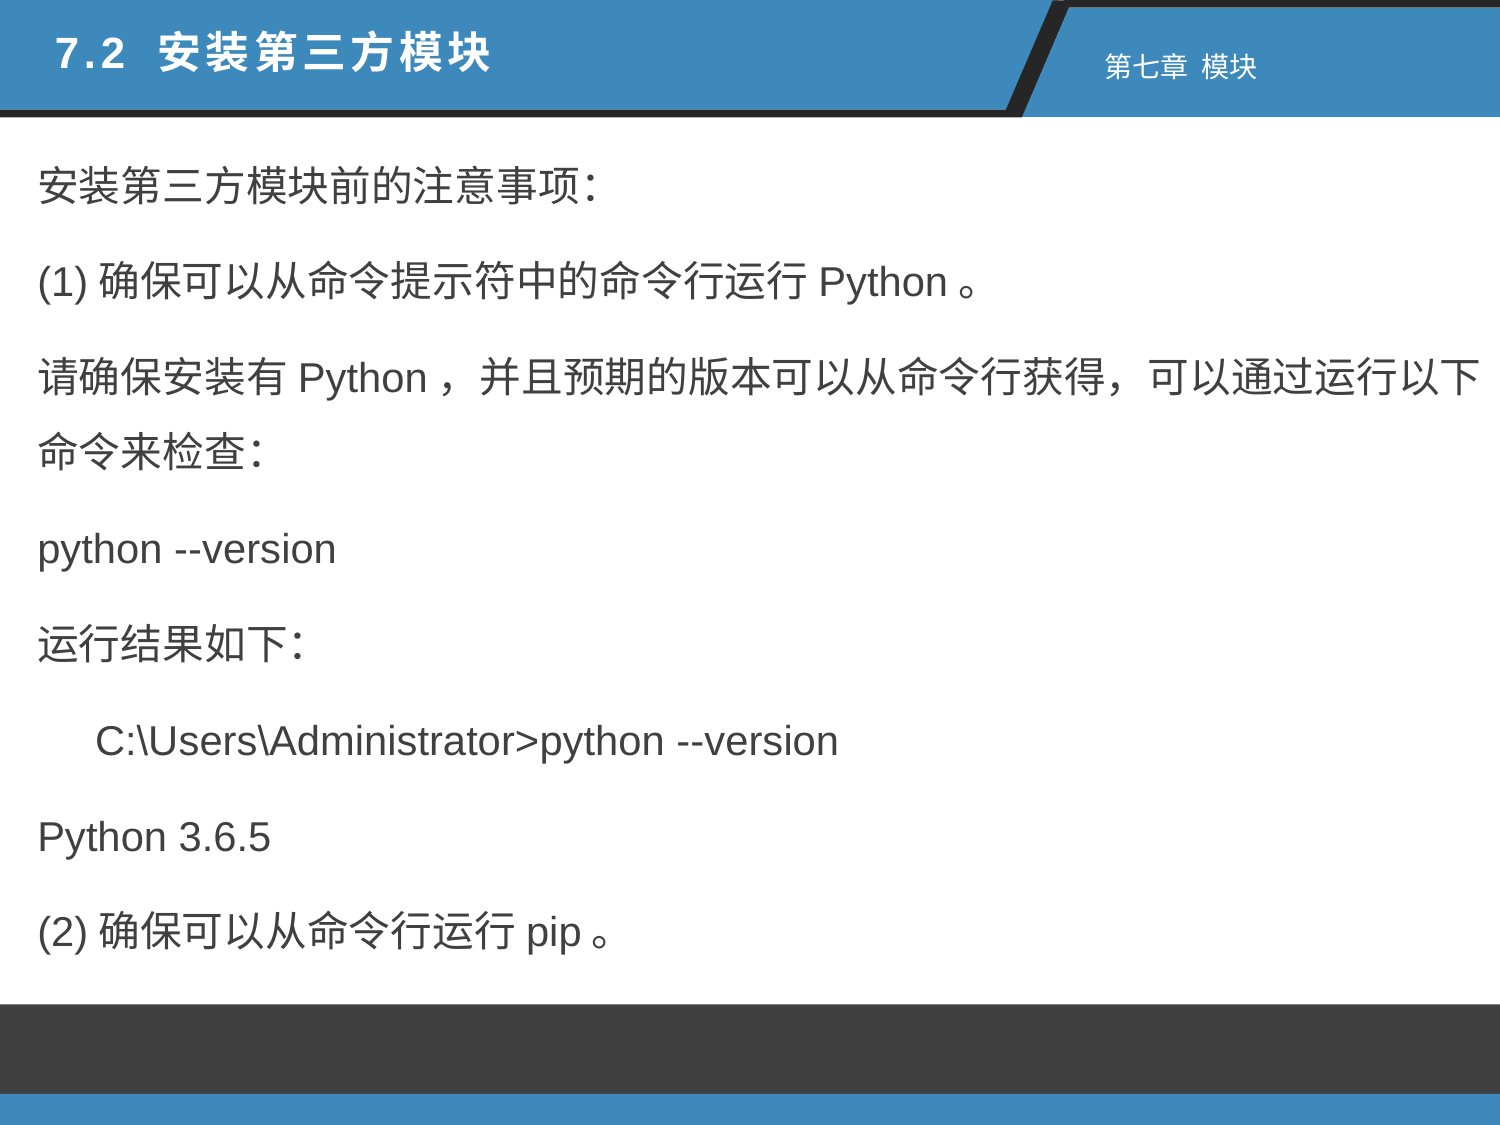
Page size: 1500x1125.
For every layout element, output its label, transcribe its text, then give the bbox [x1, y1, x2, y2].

list 安装第三方模块前的注意事项： (1)确保可以从命令提示符中的命令行运行Python。 请确保安装有Python，并且预期的版本可以从命令行获得，可以通过运行以下命令来检查： python --version 运行结果如下： C:\Users\Administrator>python --version Python 3.6.5 (2)确保可以从命令行运行pip。 [22, 126, 1500, 1003]
text_box 7.2 安装第三方模块 [40, 17, 628, 85]
text_box 第七章 模块 [1070, 41, 1500, 91]
